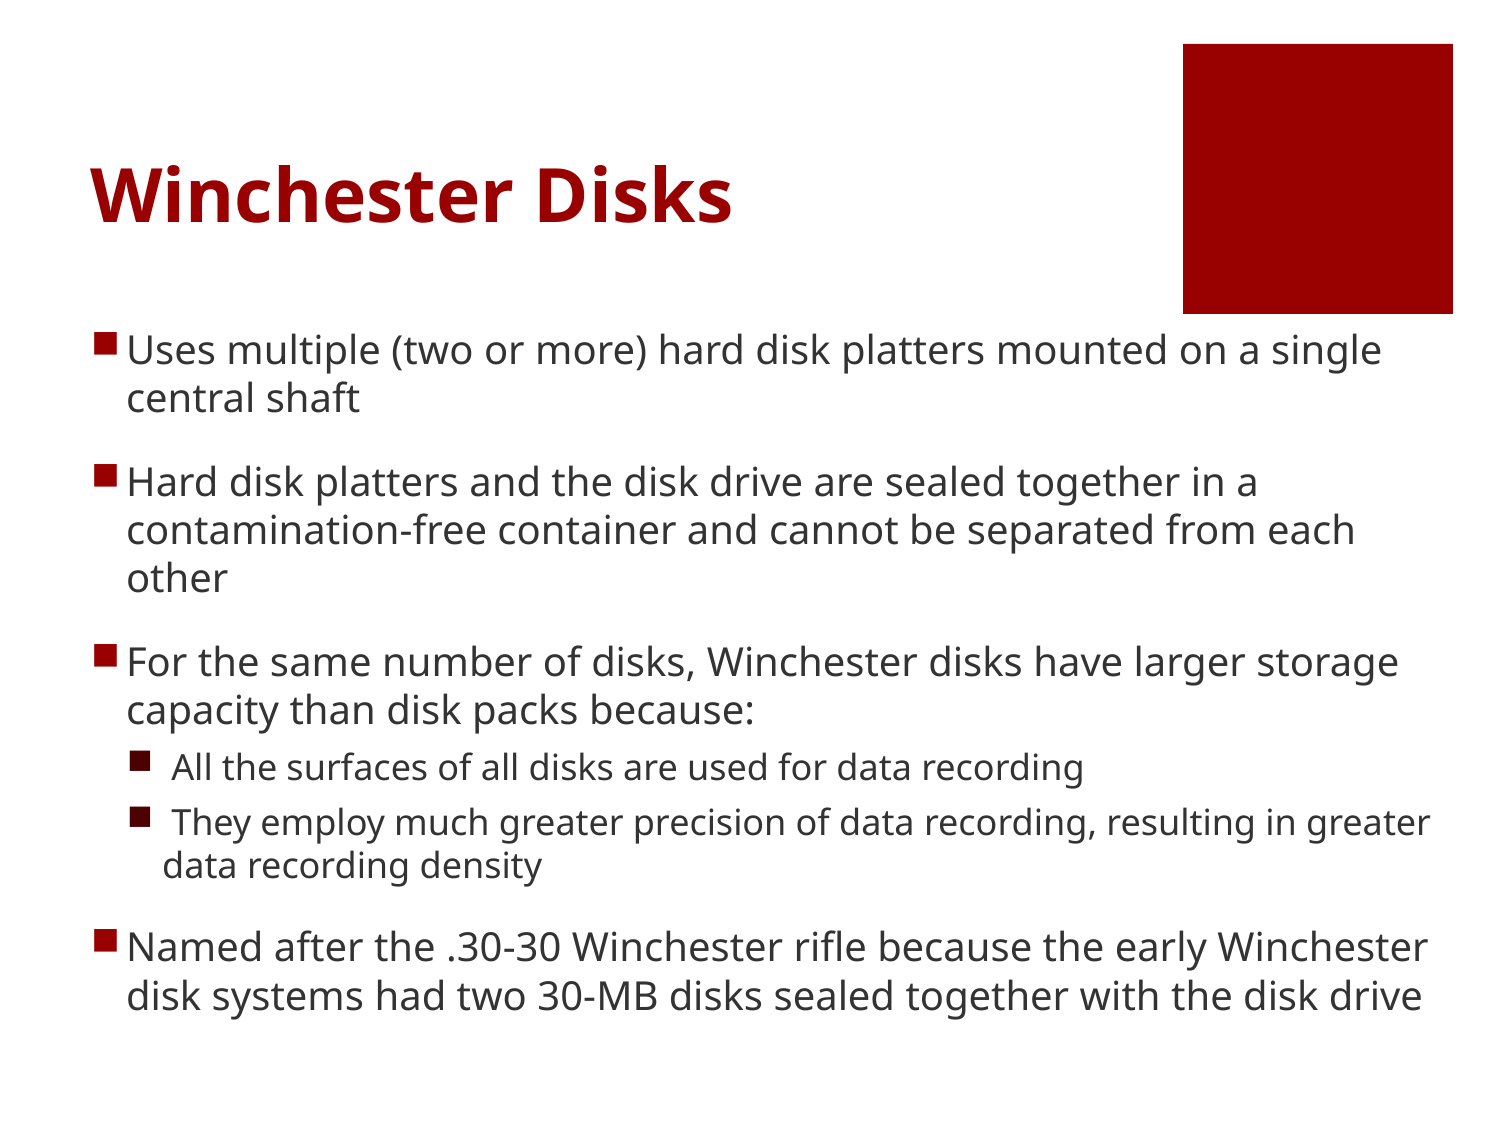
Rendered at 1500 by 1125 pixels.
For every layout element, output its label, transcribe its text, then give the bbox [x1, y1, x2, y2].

title Winchester Disks [75, 57, 1143, 245]
list Uses multiple (two or more) hard disk platters mounted on a single central shaft Hard disk platters and the disk drive are sealed together in a contamination-free container and cannot be separated from each other For the same number of disks, Winchester disks have larger storage capacity than disk packs because: All the surfaces of all disks are used for data recording They employ much greater precision of data recording, resulting in greater data recording density Named after the .30-30 Winchester rifle because the early Winchester disk systems had two 30-MB disks sealed together with the disk drive [75, 317, 1452, 1079]
